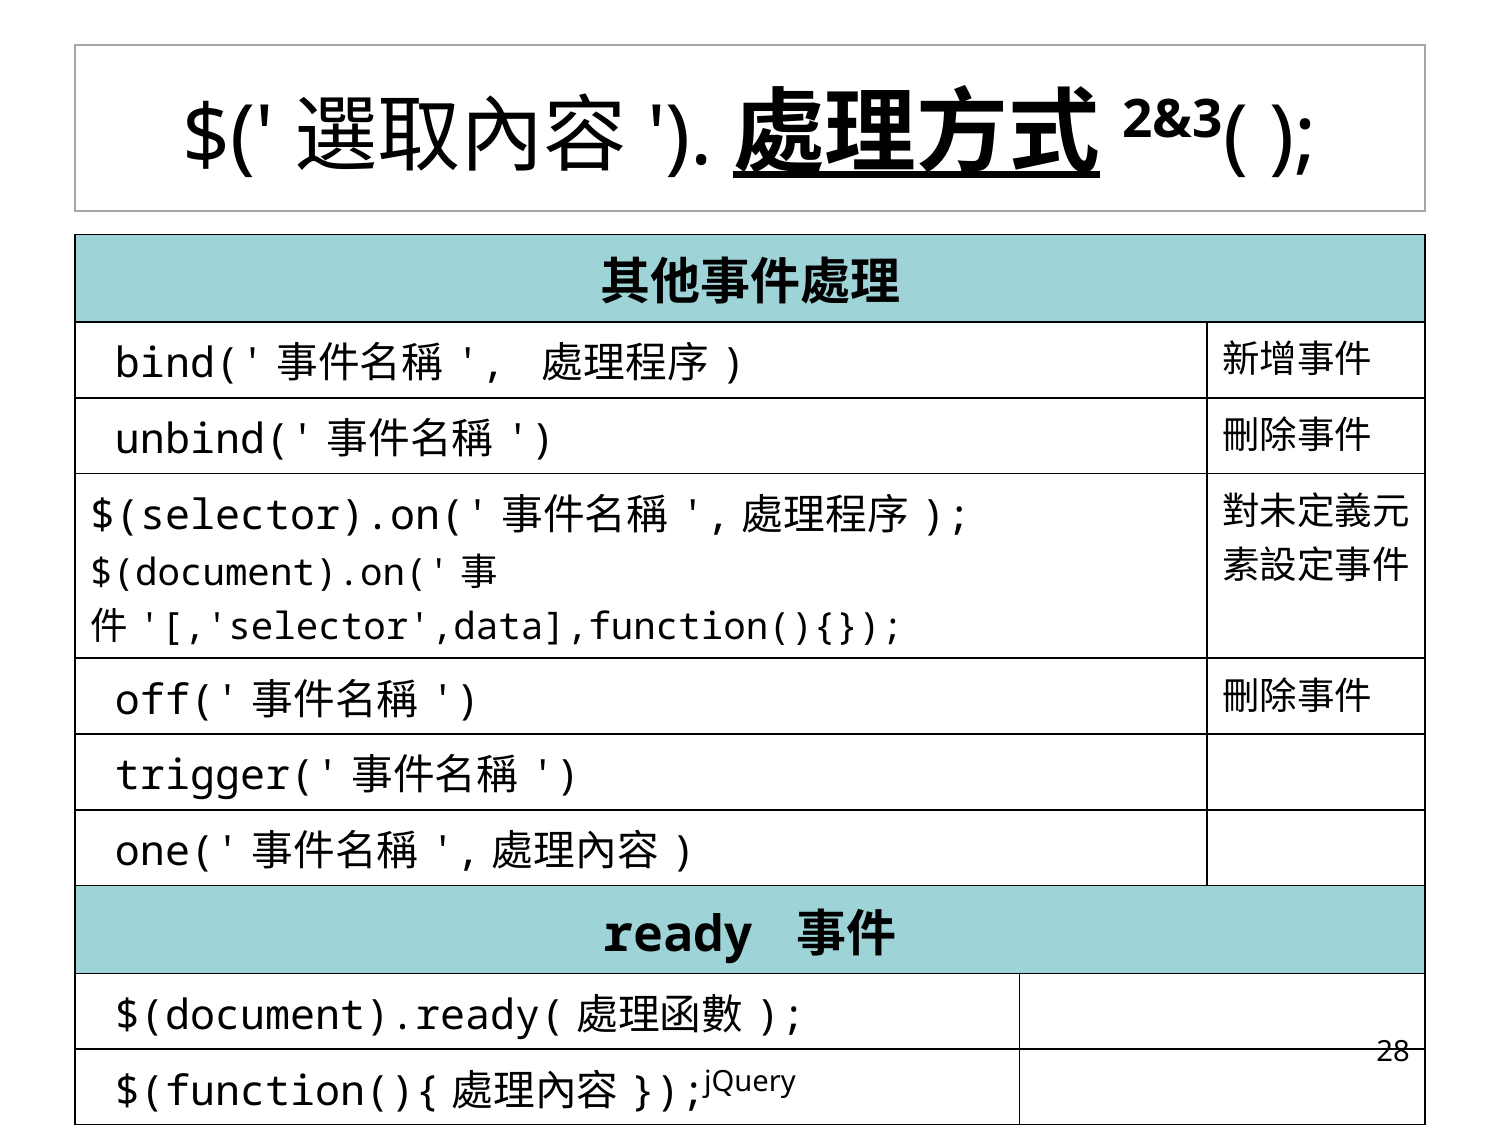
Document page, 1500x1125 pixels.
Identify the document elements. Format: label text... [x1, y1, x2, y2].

table_cell 對未定義元素設定事件 [1208, 474, 1424, 657]
table_cell [1020, 1050, 1424, 1124]
table_cell [1208, 811, 1424, 885]
title $('選取內容').處理方式2&3( ); [75, 45, 1425, 211]
table_cell 刪除事件 [1208, 659, 1424, 733]
table_cell [1020, 974, 1424, 1048]
text_box jQuery [512, 1054, 988, 1125]
table_cell off('事件名稱') [76, 659, 1206, 733]
table_cell one('事件名稱',處理內容) [76, 811, 1206, 885]
table_cell 新增事件 [1208, 323, 1424, 397]
table_cell bind('事件名稱', 處理程序) [76, 323, 1206, 397]
table_cell 刪除事件 [1208, 399, 1424, 473]
table_cell $(document).ready(處理函數); [76, 974, 1019, 1048]
table_cell ready 事件 [76, 886, 1424, 973]
text_box ‹#› [1074, 1024, 1425, 1103]
table_cell $(function(){處理內容}); [76, 1050, 1019, 1124]
table_header 其他事件處理 [76, 235, 1424, 321]
table_cell trigger('事件名稱') [76, 735, 1206, 809]
table_cell [1208, 735, 1424, 809]
table_cell $(selector).on('事件名稱',處理程序); $(document).on('事件'[,'selector',data],function(){}); [76, 474, 1206, 657]
table_cell unbind('事件名稱') [76, 399, 1206, 473]
